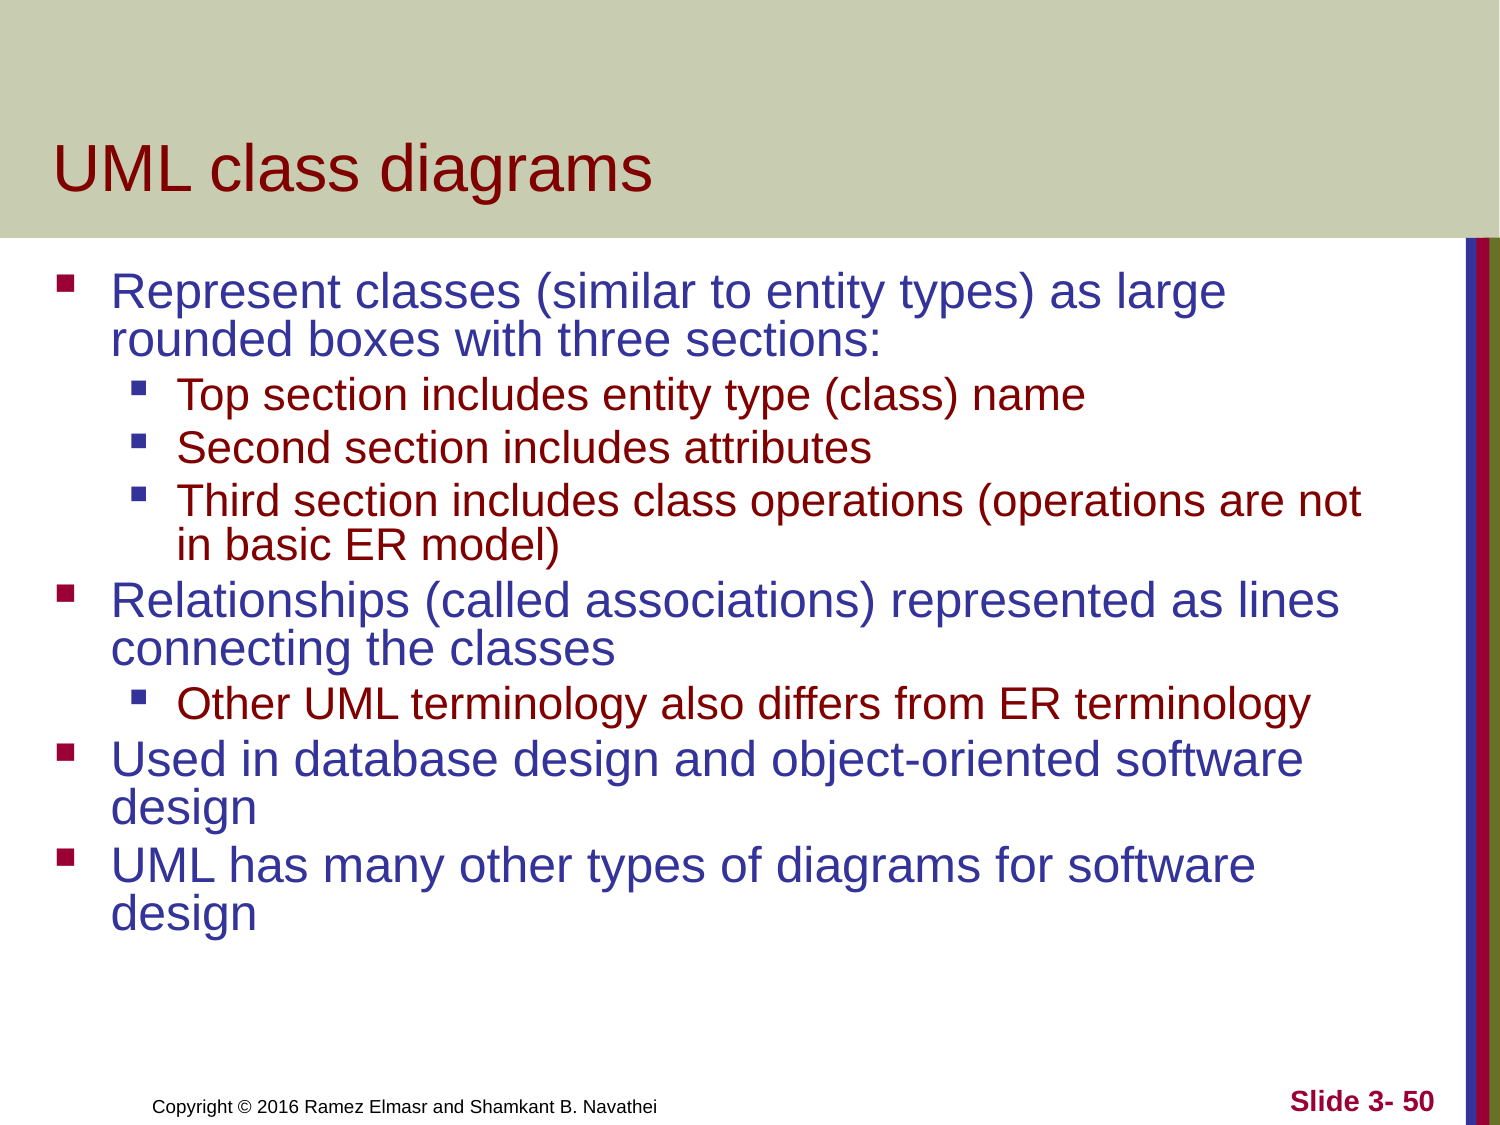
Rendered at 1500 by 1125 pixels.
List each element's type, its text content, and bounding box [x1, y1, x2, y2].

list Represent classes (similar to entity types) as large rounded boxes with three sections: Top section includes entity type (class) name Second section includes attributes Third section includes class operations (operations are not in basic ER model) Relationships (called associations) represented as lines connecting the classes Other UML terminology also differs from ER terminology Used in database design and object-oriented software design UML has many other types of diagrams for software design [39, 262, 1400, 1013]
title UML class diagrams [37, 49, 1317, 213]
slide_number Slide 3- 50 [1137, 1049, 1451, 1125]
